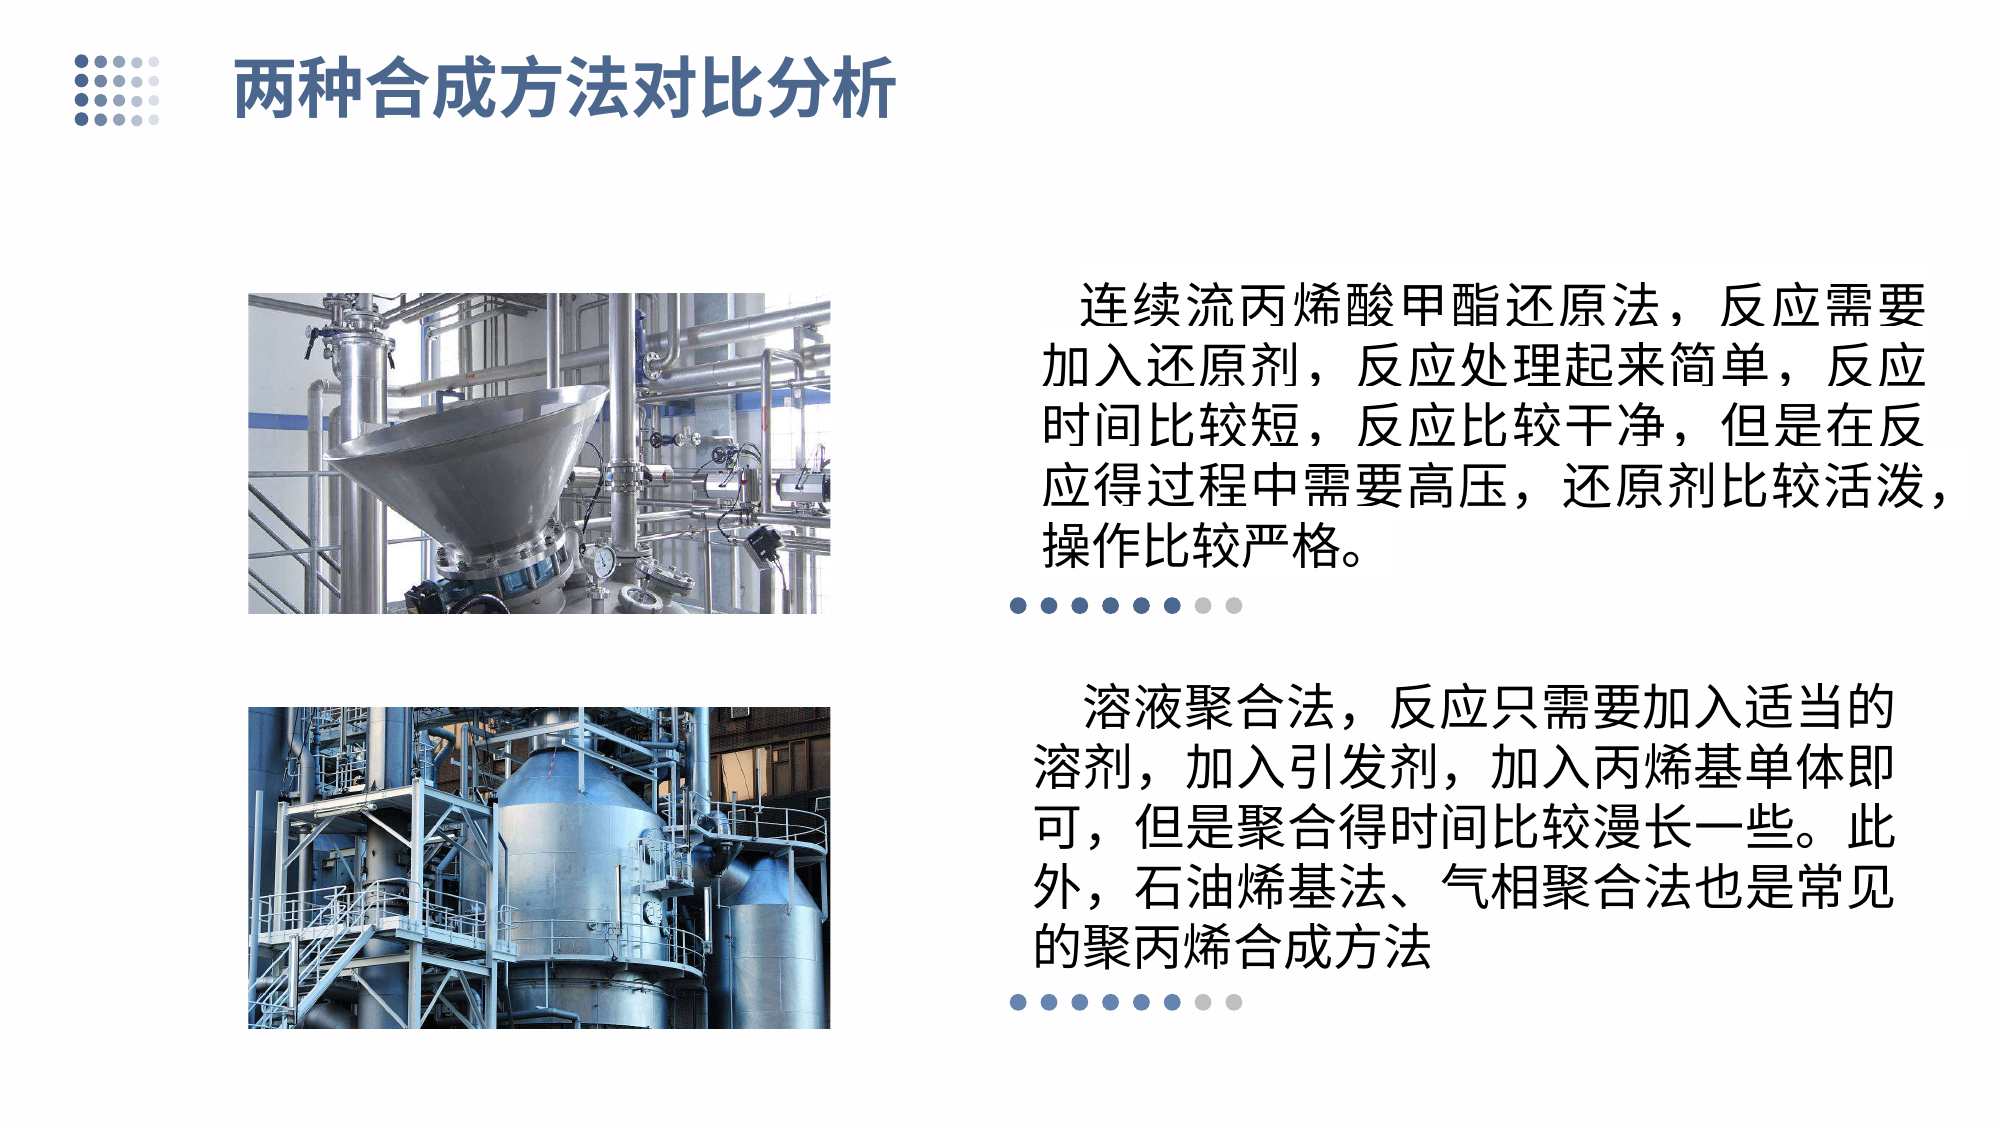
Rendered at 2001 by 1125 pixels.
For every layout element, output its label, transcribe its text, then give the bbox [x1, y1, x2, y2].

picture [0, 0, 2001, 1125]
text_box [74, 25, 1815, 148]
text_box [1009, 993, 1243, 1011]
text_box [1009, 596, 1243, 615]
text_box 溶液聚合法，反应只需要加入适当的溶剂，加入引发剂，加入丙烯基单体即可，但是聚合得时间比较漫长一些。此外，石油烯基法、气相聚合法也是常见的聚丙烯合成方法 [1017, 665, 1912, 987]
text_box 连续流丙烯酸甲酯还原法，反应需要加入还原剂，反应处理起来简单，反应时间比较短，反应比较干净，但是在反应得过程中需要高压，还原剂比较活泼，操作比较严格。 [1026, 263, 1943, 585]
